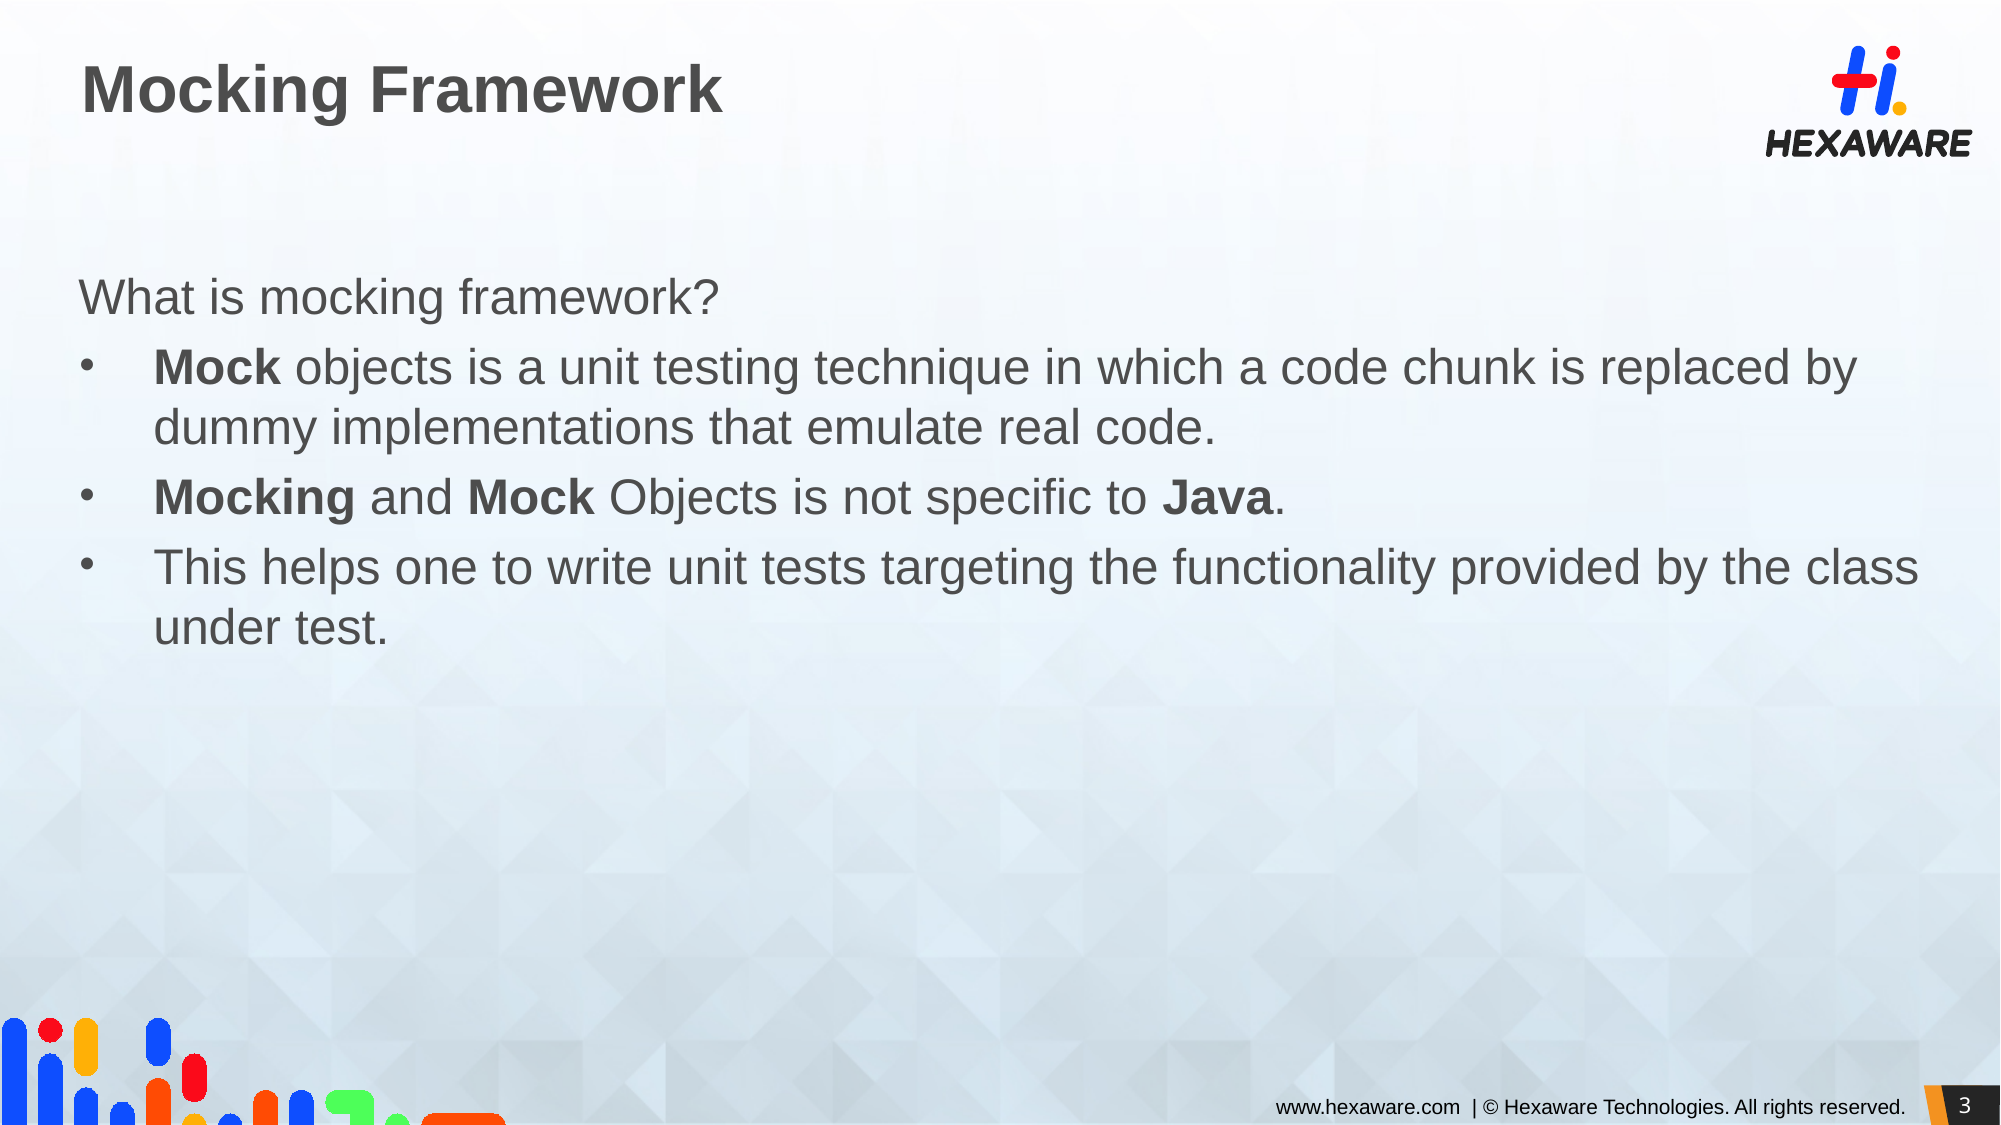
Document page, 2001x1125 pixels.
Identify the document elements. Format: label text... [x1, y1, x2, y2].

list What is mocking framework? Mock objects is a unit testing technique in which a code chunk is replaced by dummy implementations that emulate real code. Mocking and Mock Objects is not specific to Java. This helps one to write unit tests targeting the functionality provided by the class under test. [67, 258, 1933, 1062]
picture [0, 0, 2001, 1125]
title Mocking Framework [70, 35, 1521, 136]
